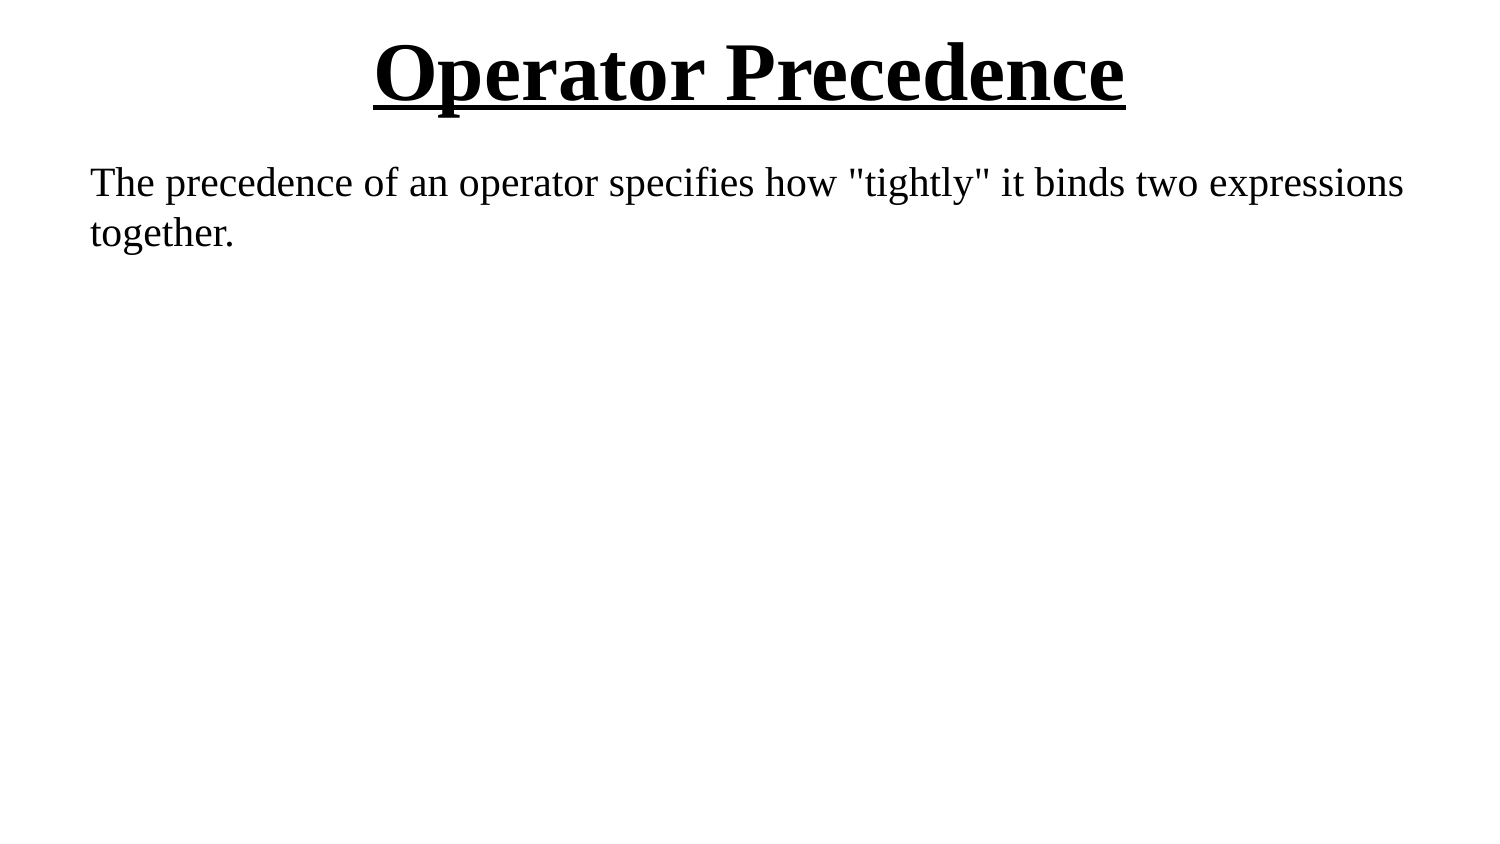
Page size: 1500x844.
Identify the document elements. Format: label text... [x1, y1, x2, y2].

title Operator Precedence [75, 0, 1425, 138]
list The precedence of an operator specifies how "tightly" it binds two expressions together. [75, 146, 1425, 272]
